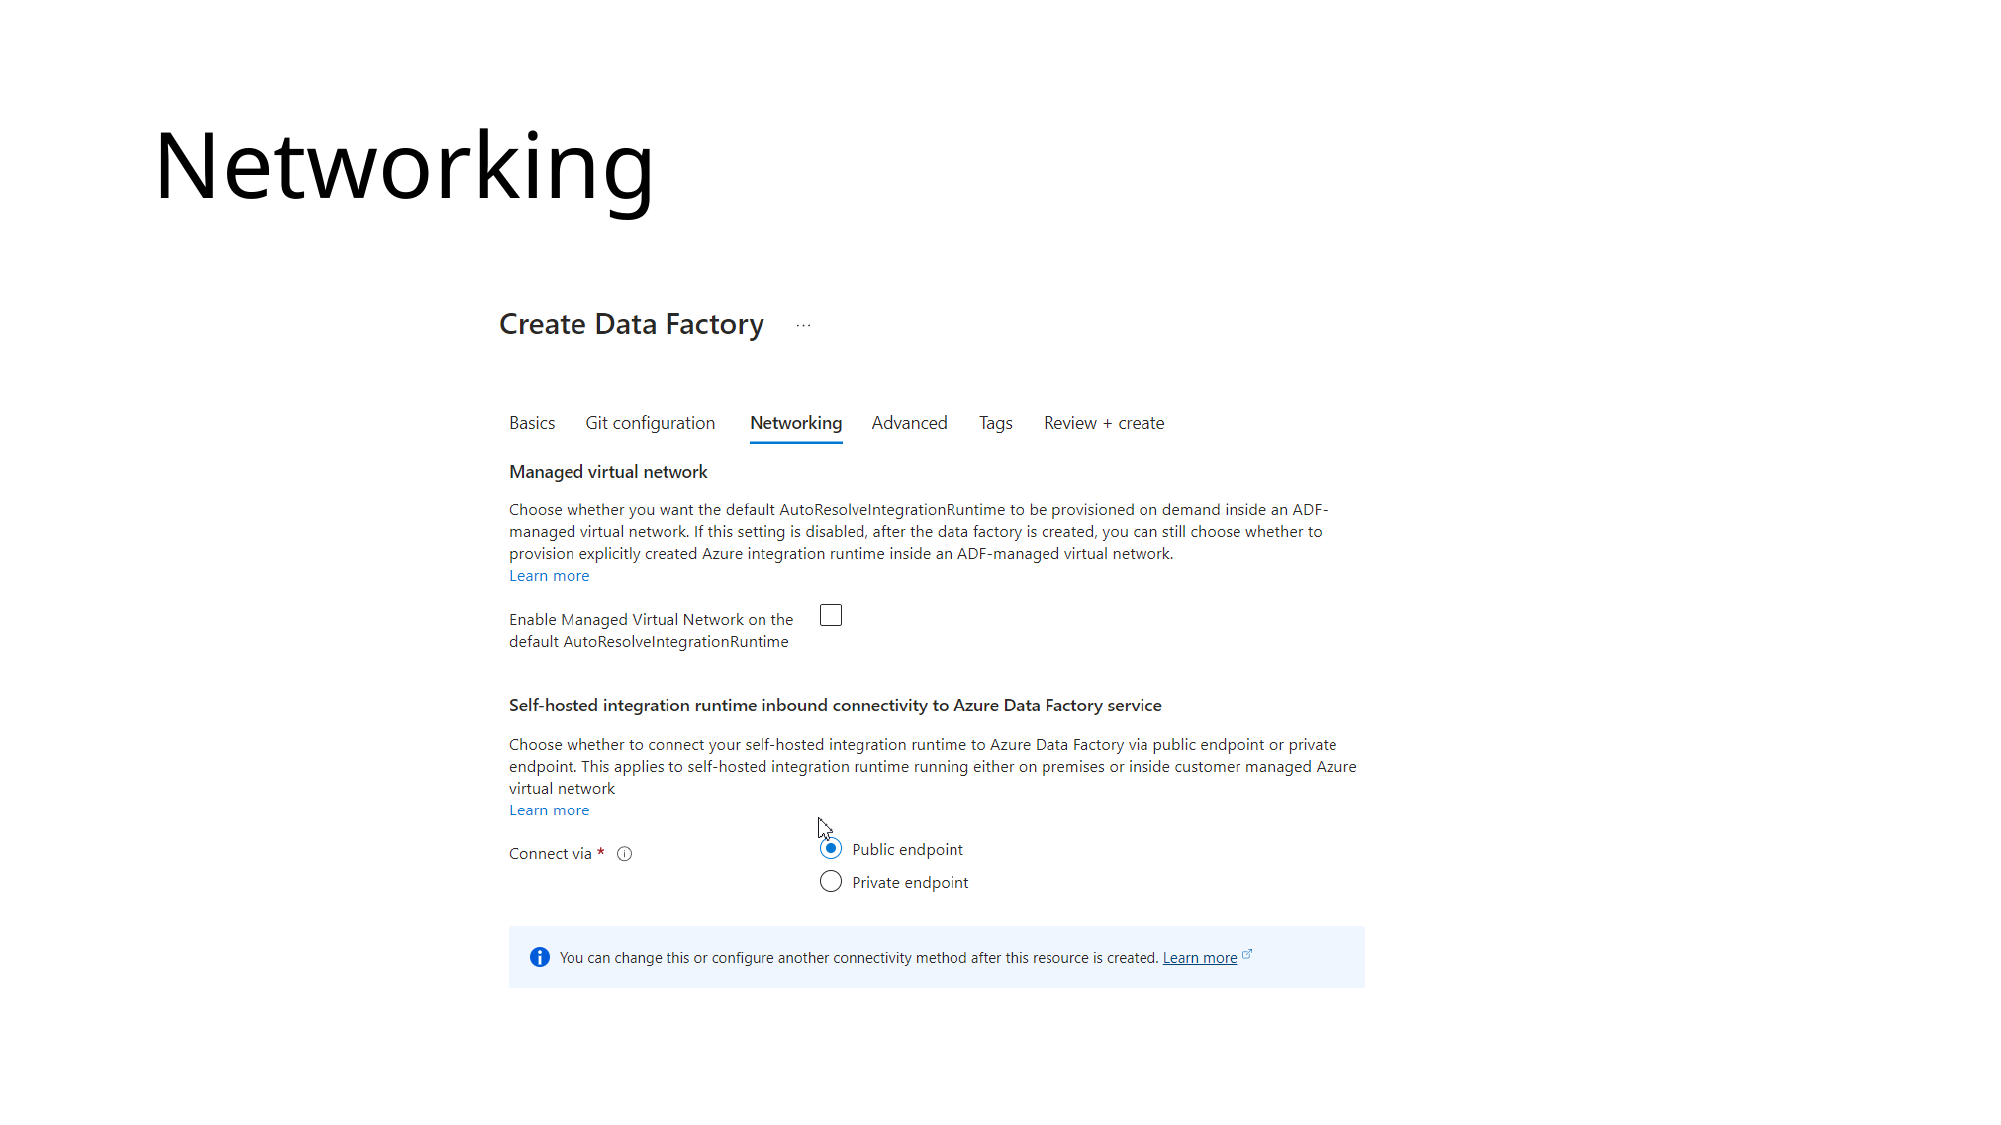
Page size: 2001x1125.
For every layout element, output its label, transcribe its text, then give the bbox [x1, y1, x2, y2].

title Networking [137, 59, 1863, 278]
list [477, 299, 1523, 1014]
